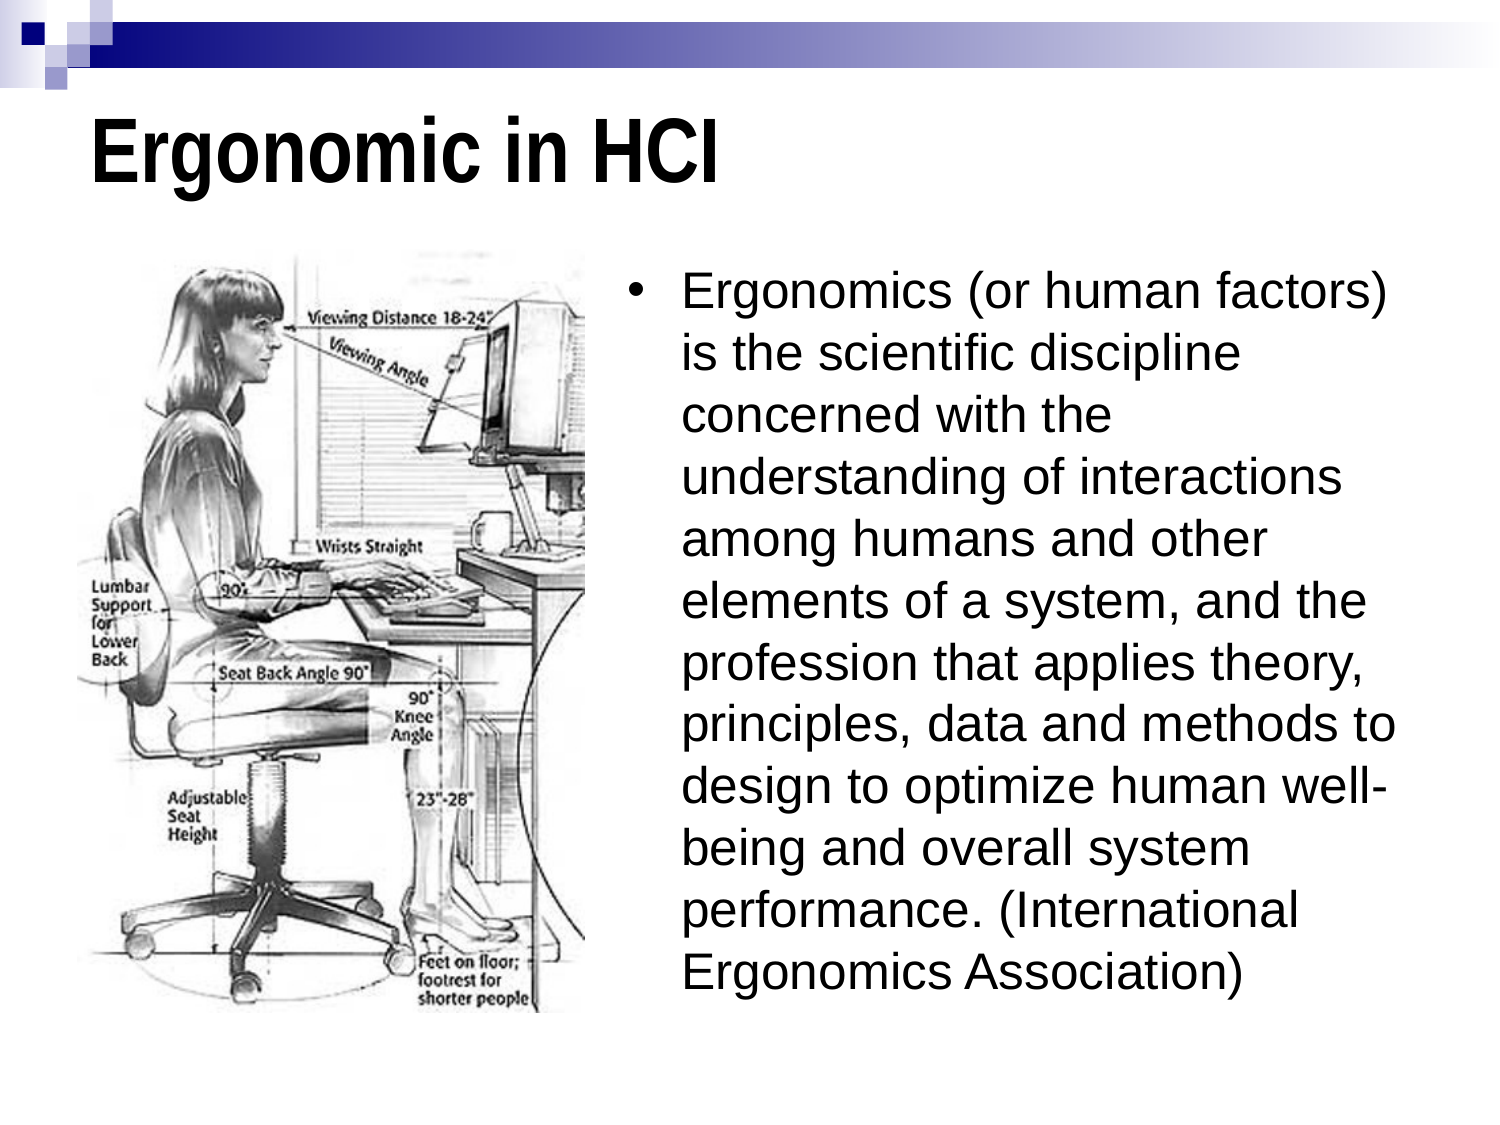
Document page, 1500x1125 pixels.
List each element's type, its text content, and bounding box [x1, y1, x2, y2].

title Ergonomic in HCI [75, 67, 1425, 225]
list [77, 249, 585, 1013]
list Ergonomics (or human factors) is the scientific discipline concerned with the understanding of interactions among humans and other elements of a system, and the profession that applies theory, principles, data and methods to design to optimize human well-being and overall system performance. (International Ergonomics Association) [612, 249, 1450, 1013]
